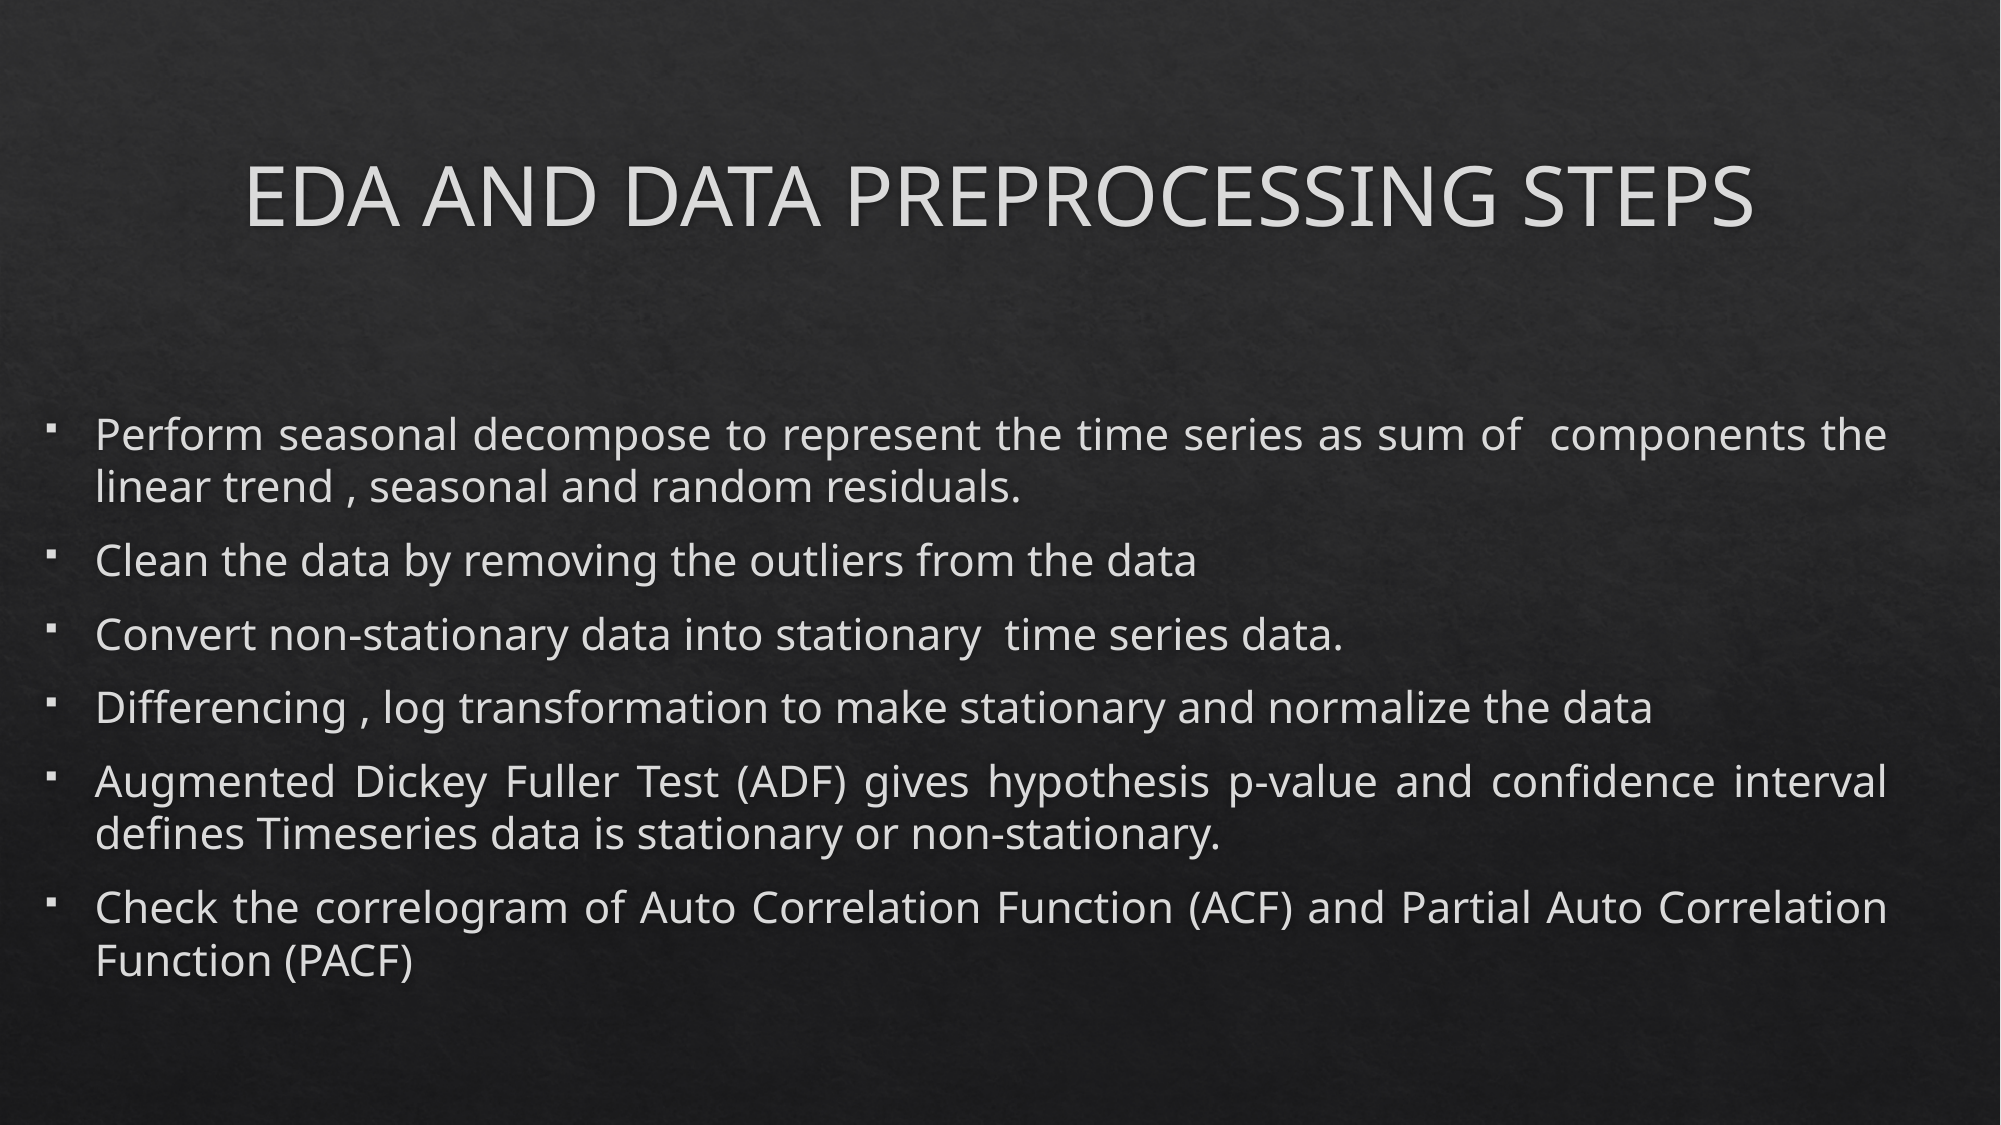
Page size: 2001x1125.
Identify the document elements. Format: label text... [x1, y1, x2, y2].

title EDA AND DATA PREPROCESSING STEPS [95, 110, 1905, 277]
list Perform seasonal decompose to represent the time series as sum of components the linear trend , seasonal and random residuals. Clean the data by removing the outliers from the data Convert non-stationary data into stationary time series data. Differencing , log transformation to make stationary and normalize the data Augmented Dickey Fuller Test (ADF) gives hypothesis p-value and confidence interval defines Timeseries data is stationary or non-stationary. Check the correlogram of Auto Correlation Function (ACF) and Partial Auto Correlation Function (PACF) [23, 324, 1905, 1074]
